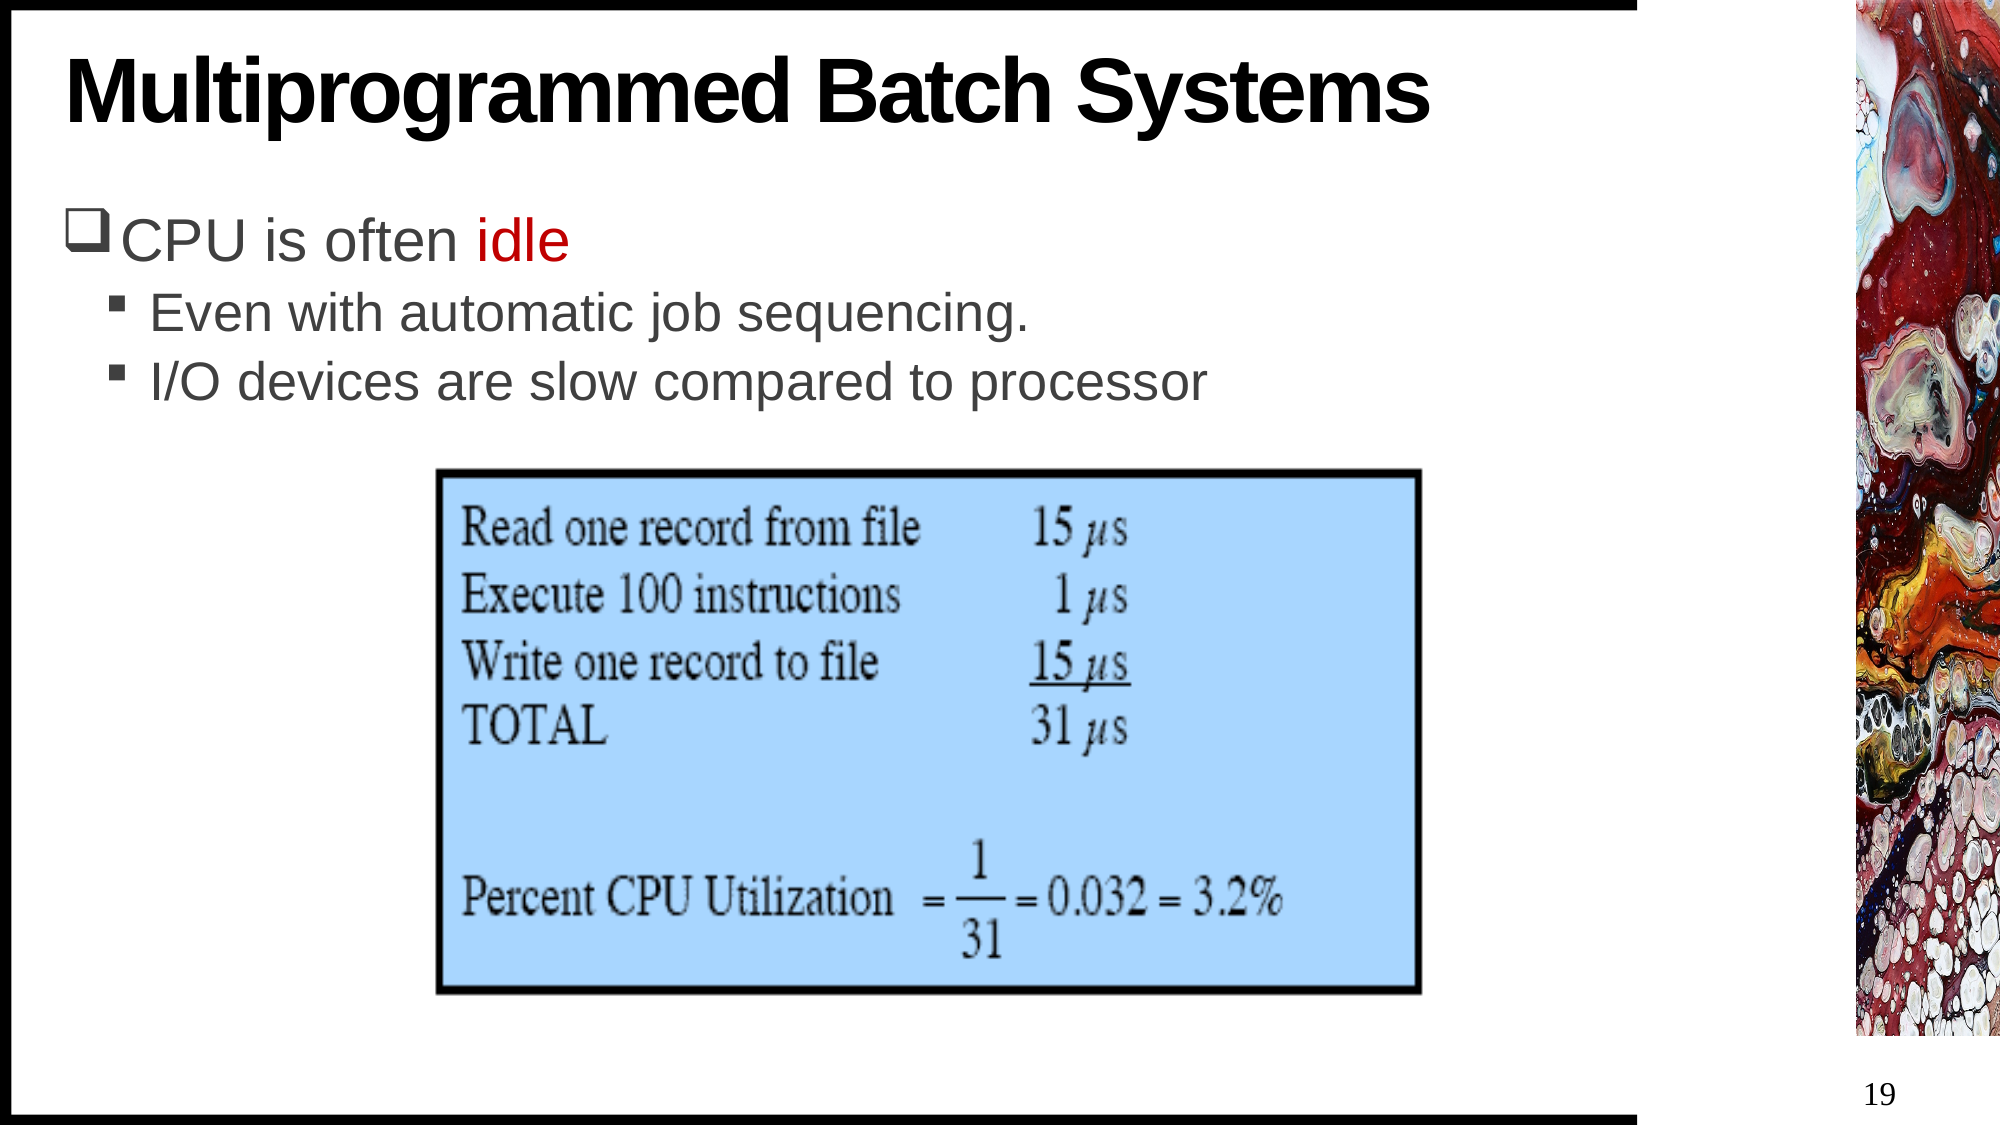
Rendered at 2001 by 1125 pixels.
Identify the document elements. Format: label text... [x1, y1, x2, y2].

slide_number 19 [1856, 1069, 1903, 1115]
picture [374, 421, 1522, 1045]
list CPU is often idle Even with automatic job sequencing. I/O devices are slow compared to processor [60, 209, 1817, 422]
title Multiprogrammed Batch Systems [64, 37, 1573, 149]
picture [1856, 0, 2000, 1036]
